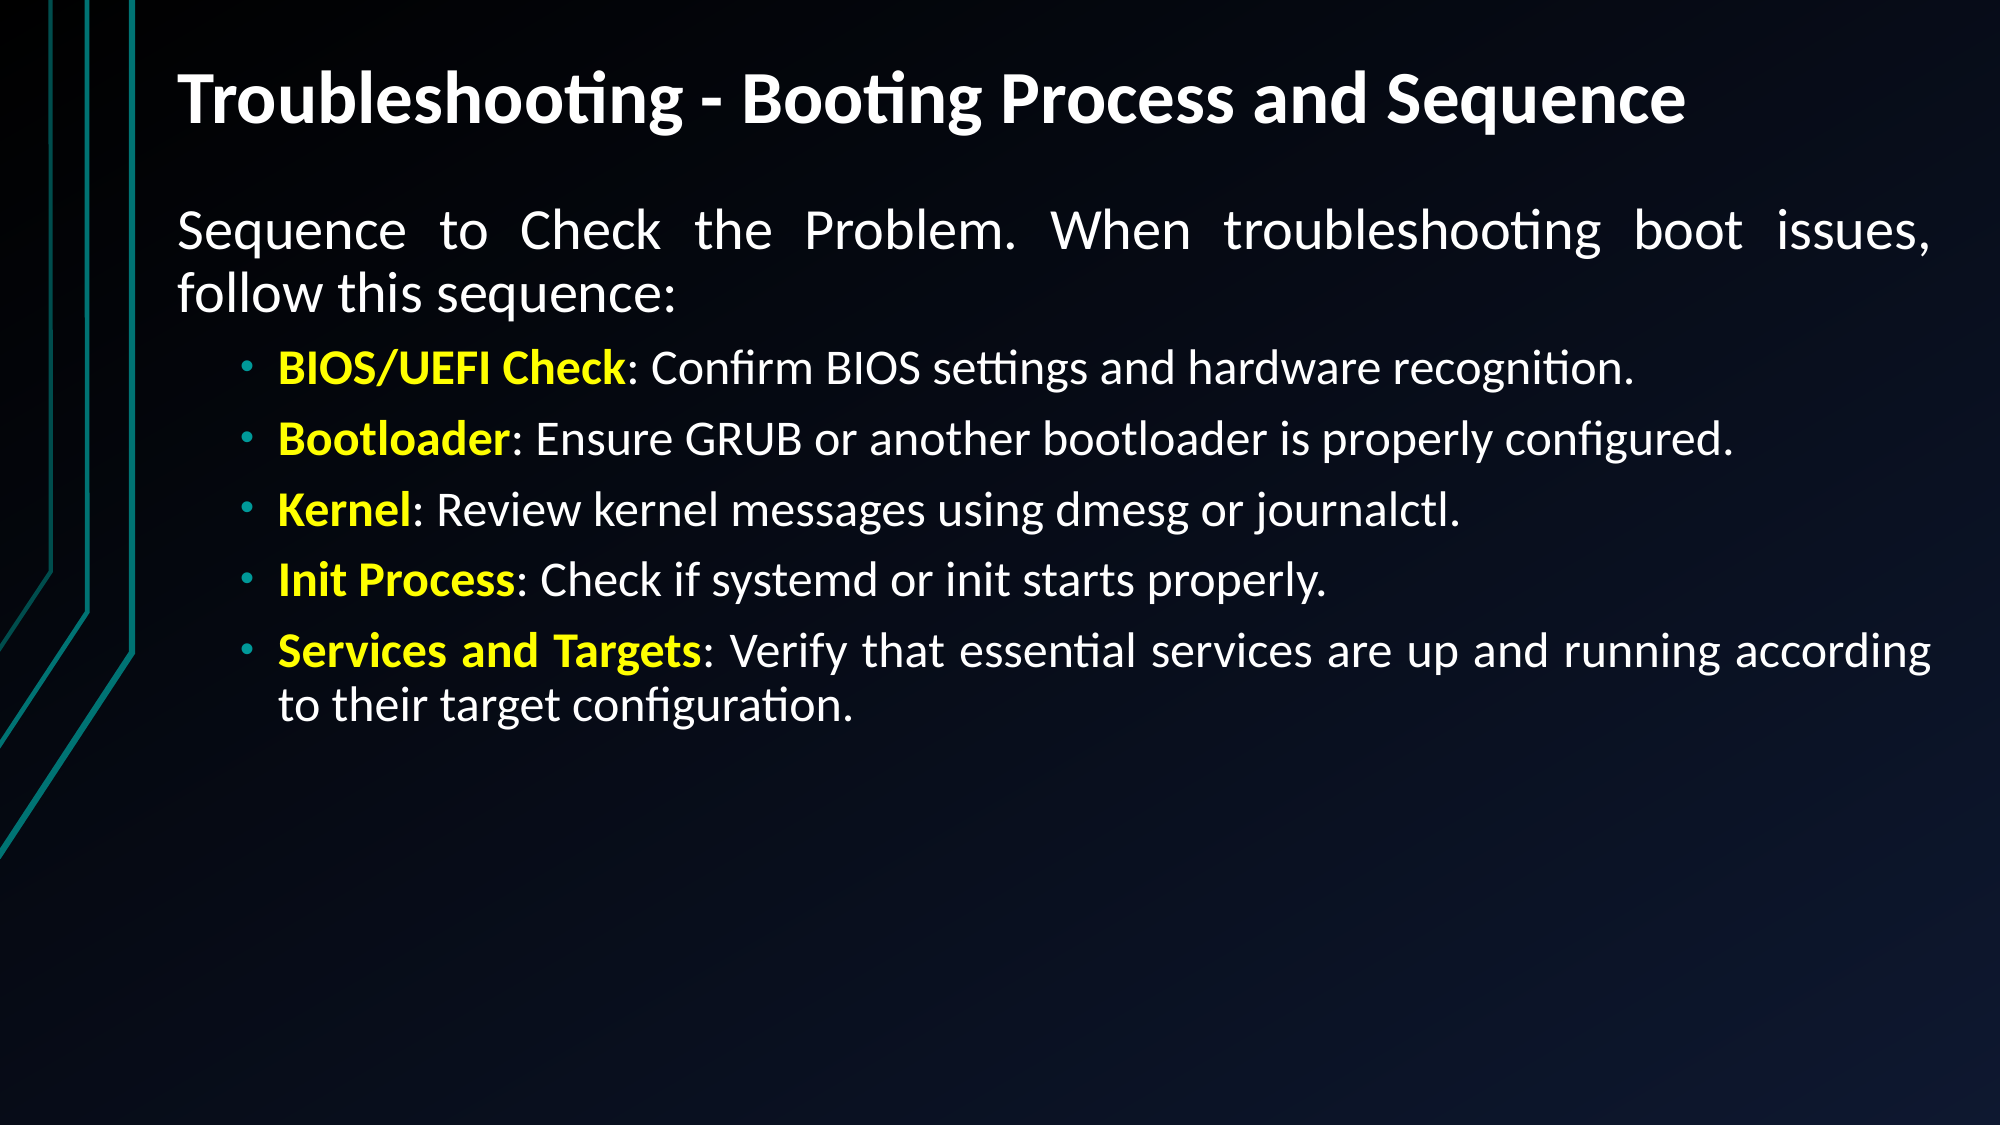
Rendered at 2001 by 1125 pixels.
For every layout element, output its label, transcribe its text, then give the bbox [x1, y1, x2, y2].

title Troubleshooting - Booting Process and Sequence [157, 45, 1953, 150]
list Sequence to Check the Problem. When troubleshooting boot issues, follow this sequence: BIOS/UEFI Check: Confirm BIOS settings and hardware recognition. Bootloader: Ensure GRUB or another bootloader is properly configured. Kernel: Review kernel messages using dmesg or journalctl. Init Process: Check if systemd or init starts properly. Services and Targets: Verify that essential services are up and running according to their target configuration. [157, 189, 1953, 1080]
